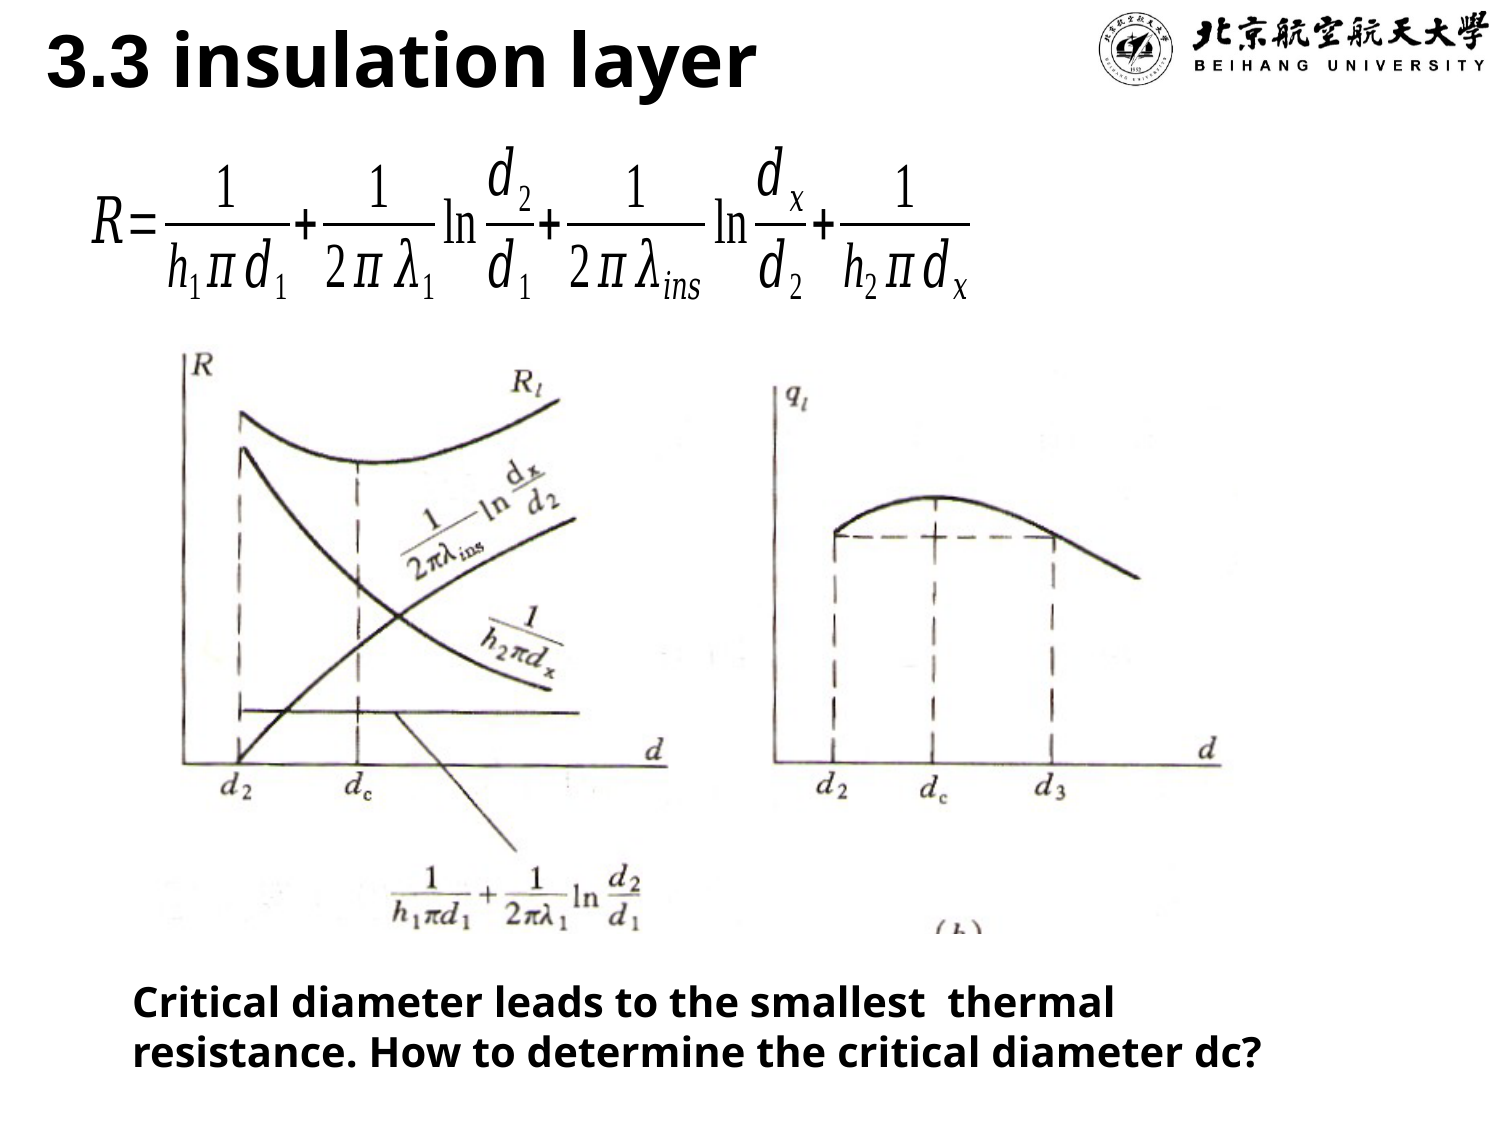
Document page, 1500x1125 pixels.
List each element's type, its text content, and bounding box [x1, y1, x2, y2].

picture [1092, 0, 1500, 94]
text_box Critical diameter leads to the smallest thermal resistance. How to determine the critical diameter dc? [117, 968, 1319, 1084]
picture [155, 344, 1238, 934]
title 3.3 insulation layer [31, 0, 1326, 218]
